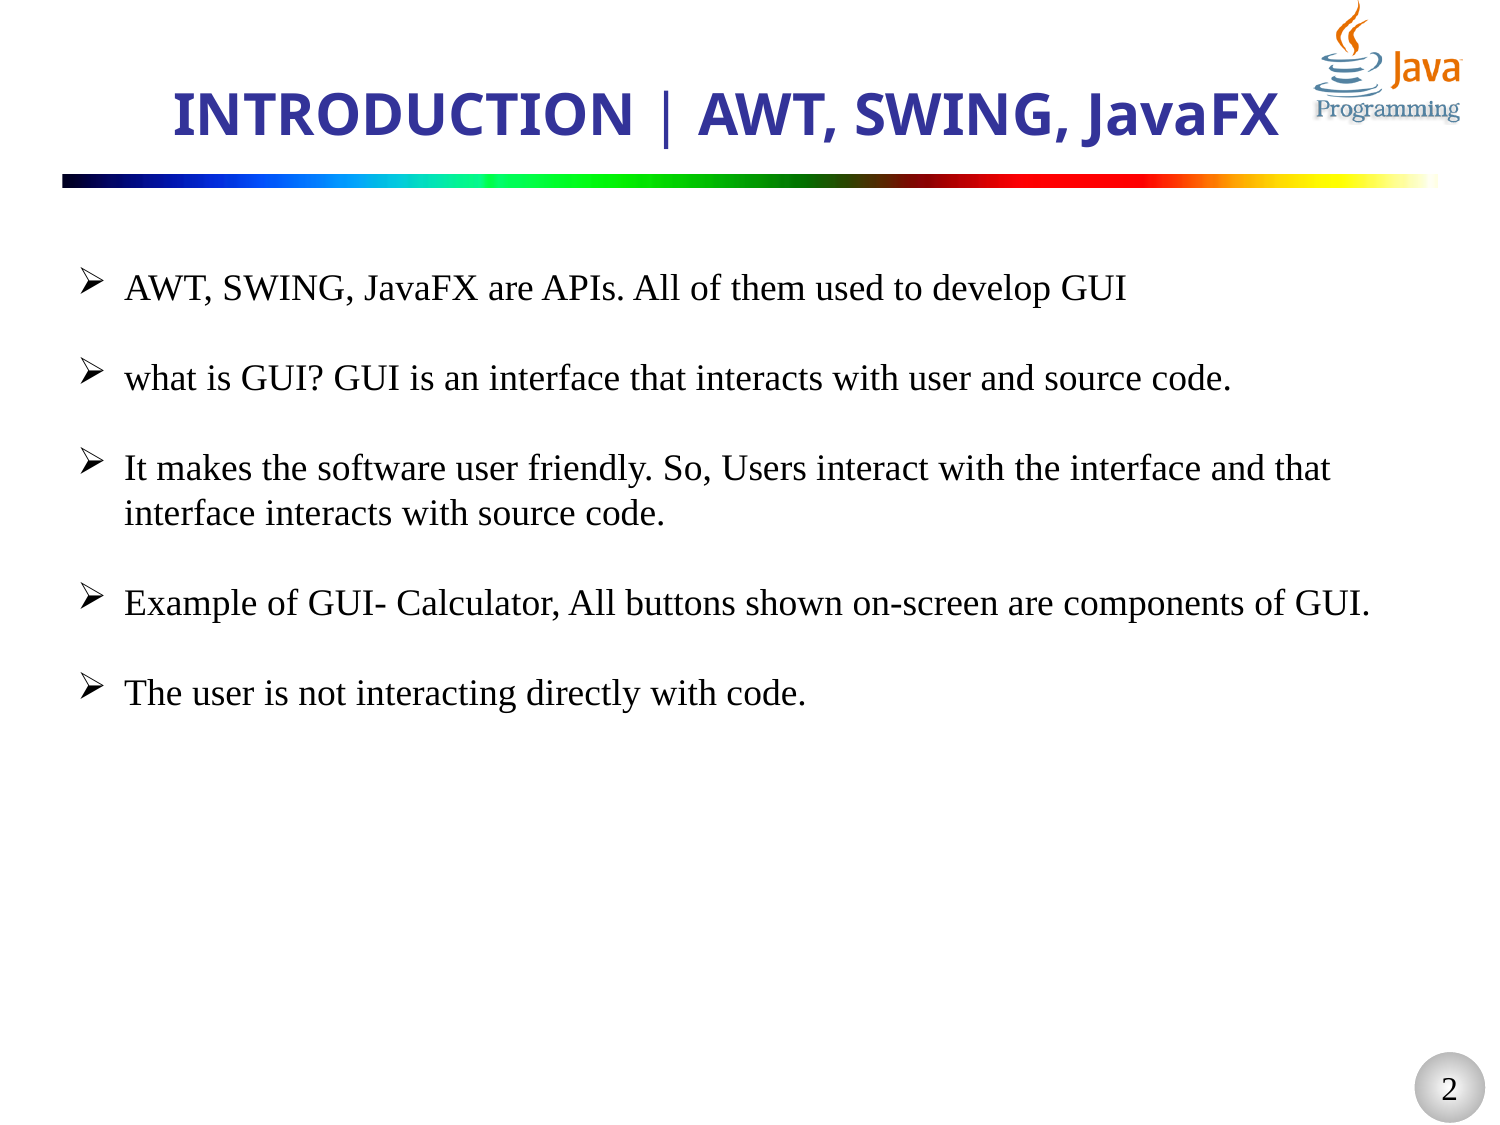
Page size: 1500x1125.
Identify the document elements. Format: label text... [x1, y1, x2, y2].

text_box [24, 250, 1488, 850]
text_box AWT, SWING, JavaFX are APIs. All of them used to develop GUI what is GUI? GUI is an interface that interacts with user and source code. It makes the software user friendly. So, Users interact with the interface and that interface interacts with source code. Example of GUI- Calculator, All buttons shown on-screen are components of GUI. The user is not interacting directly with code. [62, 210, 1450, 811]
picture [1312, 0, 1463, 125]
picture [62, 174, 355, 188]
title INTRODUCTION | AWT, SWING, JavaFX [62, 37, 1392, 155]
picture [382, 174, 1438, 188]
